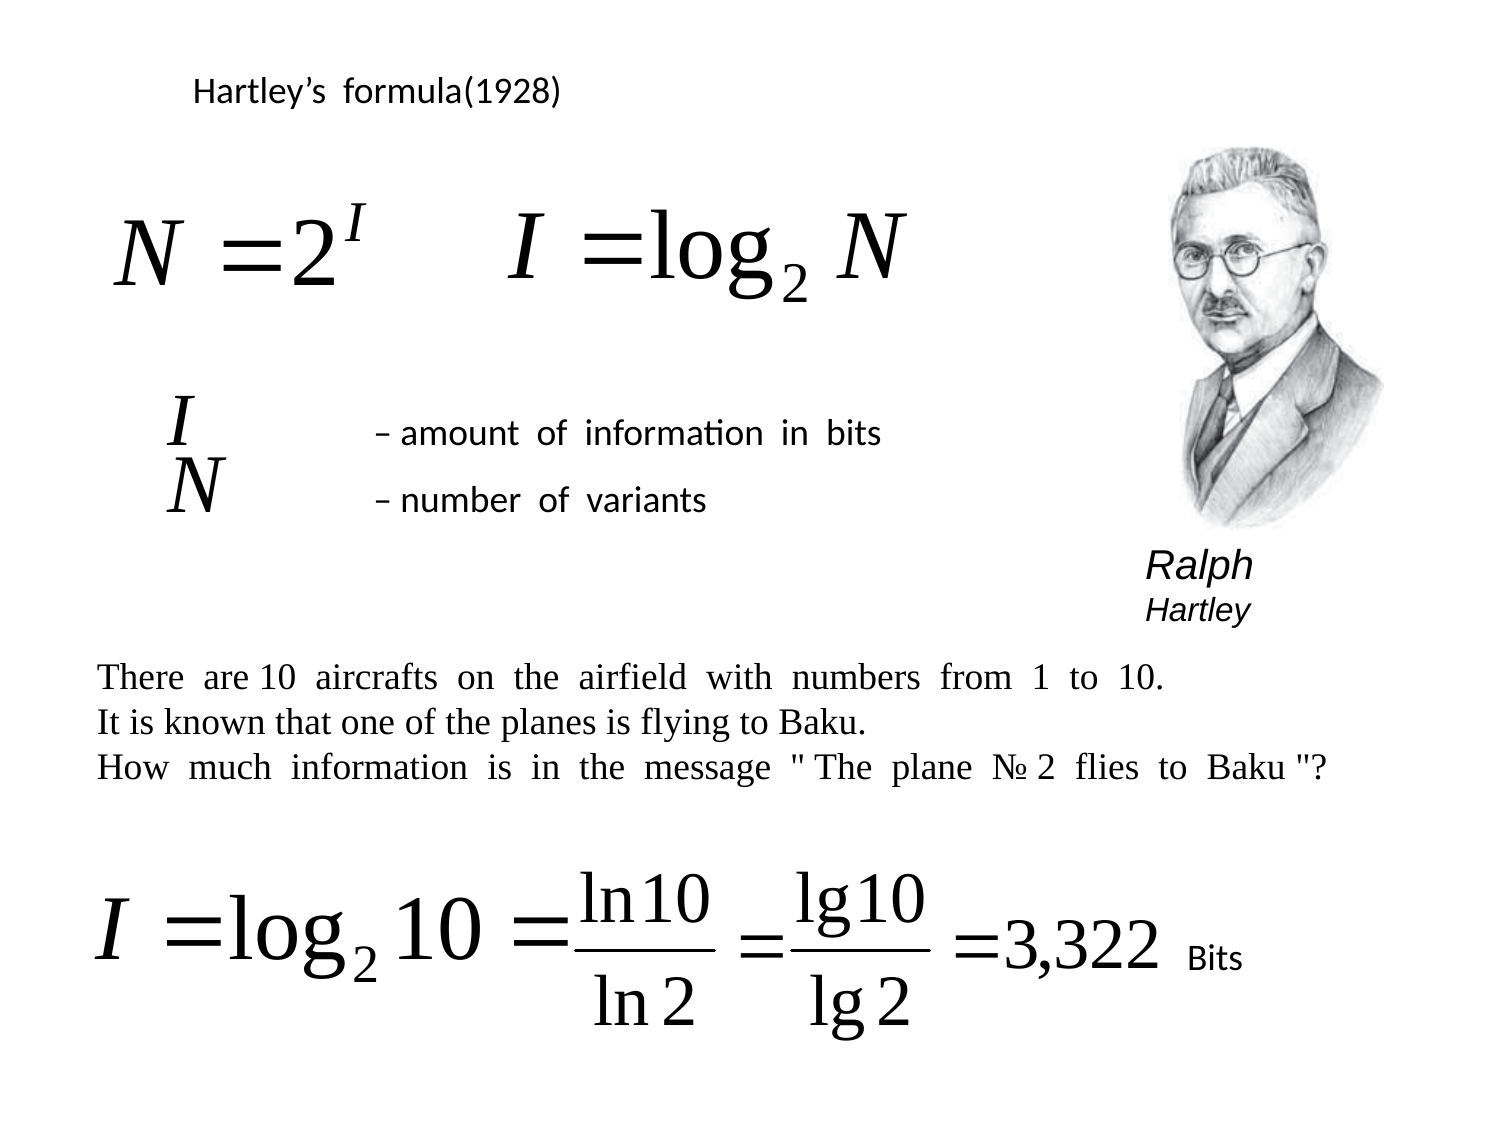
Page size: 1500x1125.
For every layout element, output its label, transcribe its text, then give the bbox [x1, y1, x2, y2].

text_box Hartley’s formula(1928) [178, 58, 577, 119]
text_box There are 10 aircrafts on the airfield with numbers from 1 to 10. It is known that one of the planes is flying to Baku. How much information is in the message " The plane № 2 flies to Baku "? [82, 644, 1454, 795]
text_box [94, 178, 392, 310]
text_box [563, 853, 1175, 1054]
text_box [1129, 145, 1384, 678]
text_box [77, 866, 557, 999]
text_box Bits [1180, 925, 1259, 986]
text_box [490, 179, 934, 320]
text_box I – amount of information in bits N – number of variants [152, 363, 903, 533]
